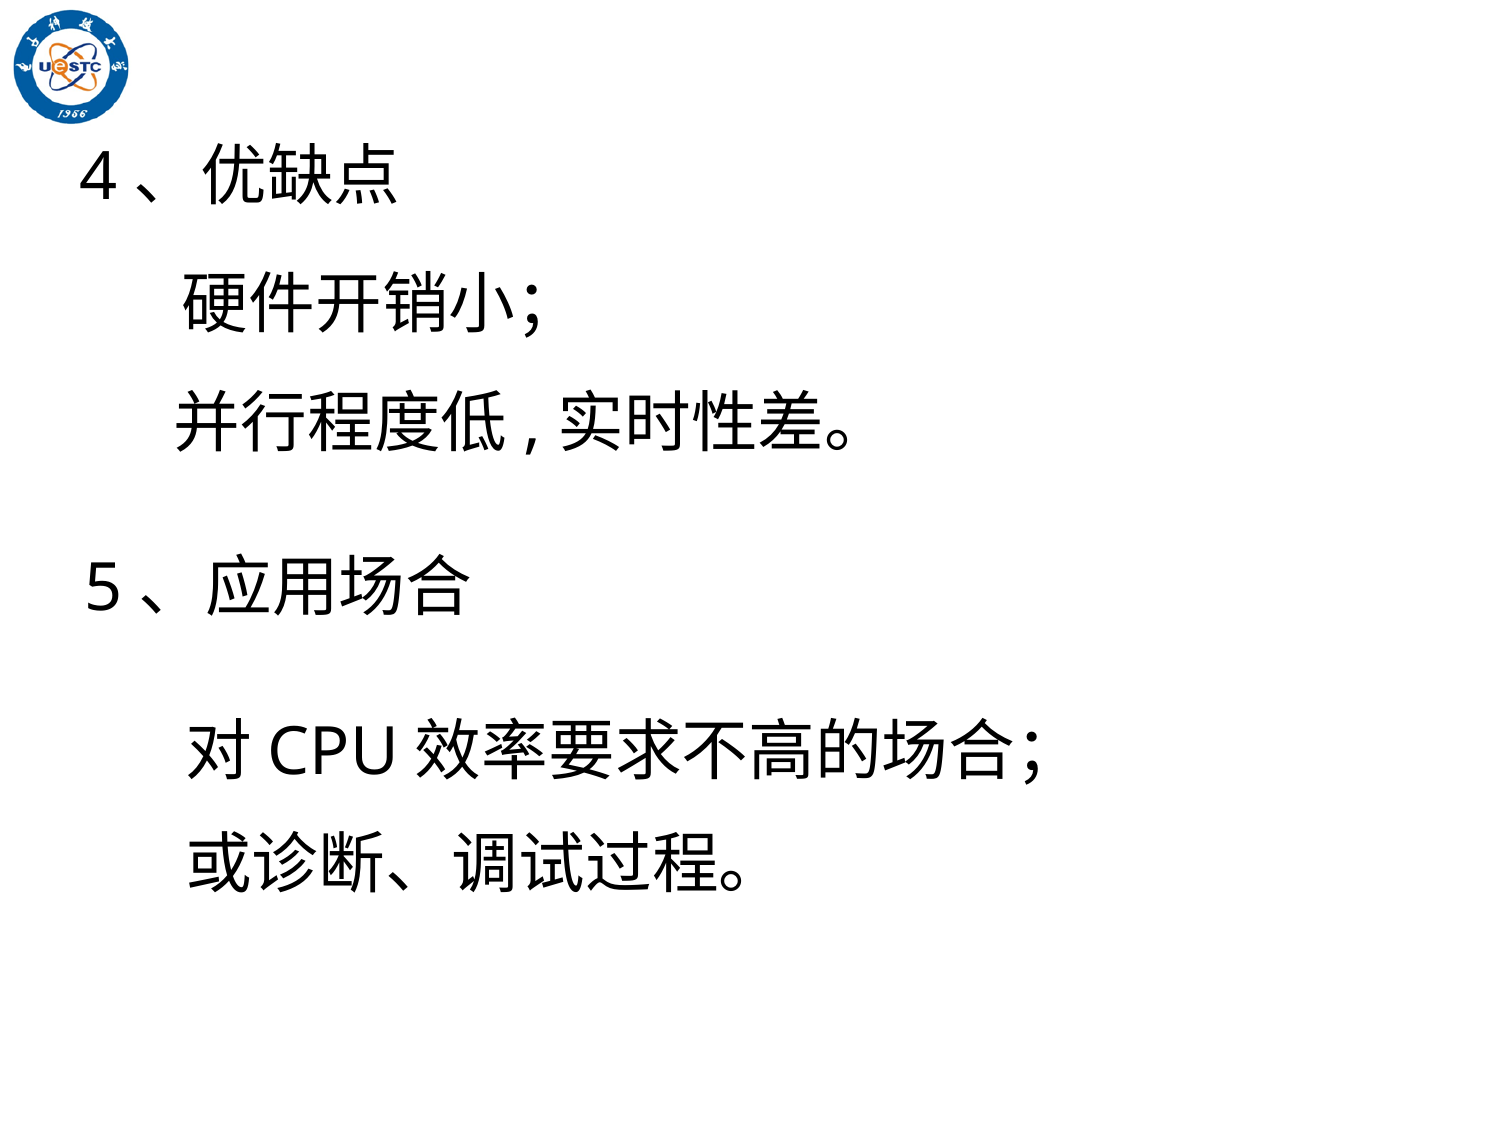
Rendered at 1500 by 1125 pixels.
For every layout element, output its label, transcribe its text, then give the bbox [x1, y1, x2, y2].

text_box 并行程度低,实时性差。 [159, 372, 1062, 468]
text_box 硬件开销小； [167, 253, 720, 348]
text_box 5、应用场合 [69, 536, 531, 631]
picture [6, 8, 136, 126]
text_box 4、优缺点 [64, 125, 602, 221]
text_box 对CPU效率要求不高的场合； 或诊断、调试过程。 [170, 700, 1306, 909]
